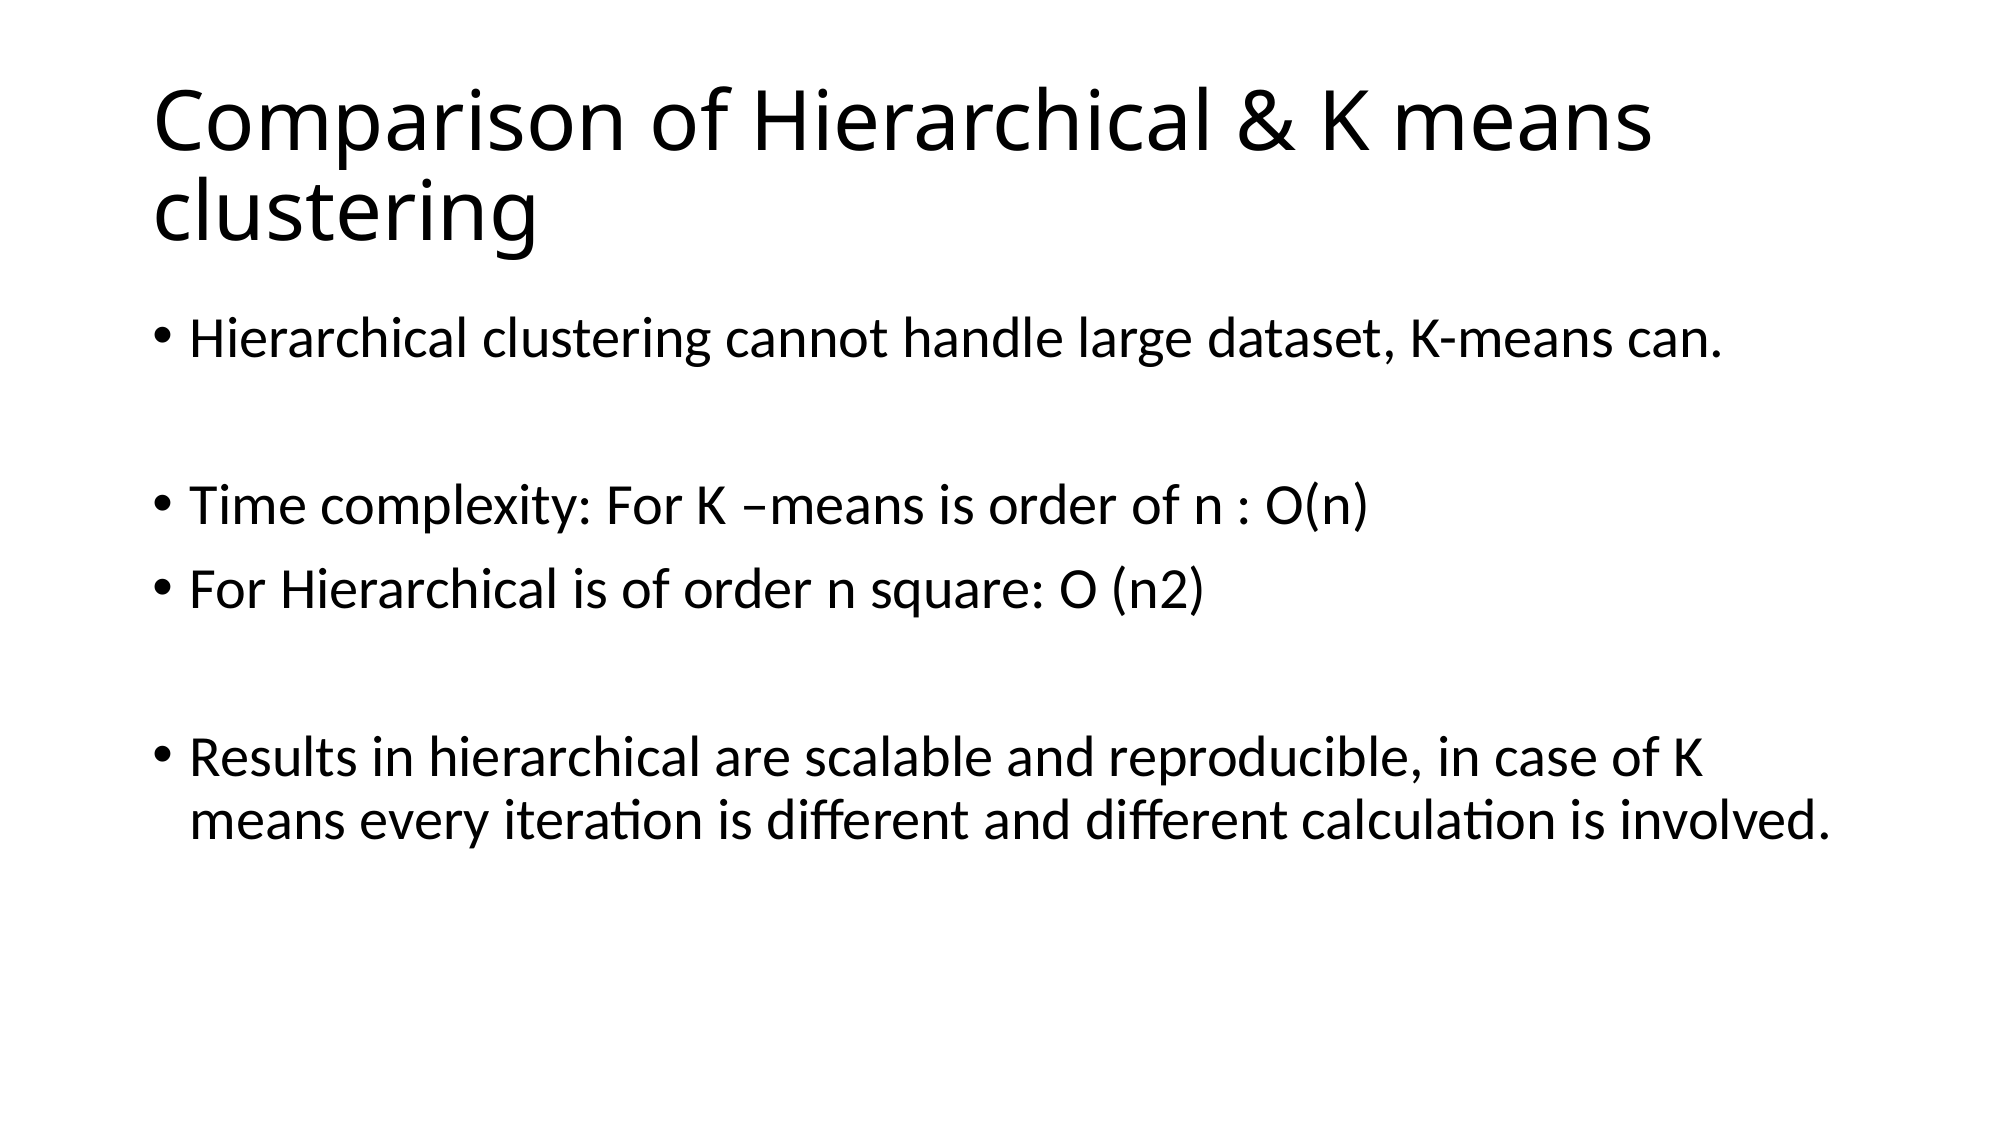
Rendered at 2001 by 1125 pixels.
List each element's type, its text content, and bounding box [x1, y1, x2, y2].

title Comparison of Hierarchical & K means clustering [137, 59, 1863, 278]
list Hierarchical clustering cannot handle large dataset, K-means can. Time complexity: For K –means is order of n : O(n) For Hierarchical is of order n square: O (n2) Results in hierarchical are scalable and reproducible, in case of K means every iteration is different and different calculation is involved. [137, 299, 1863, 1014]
